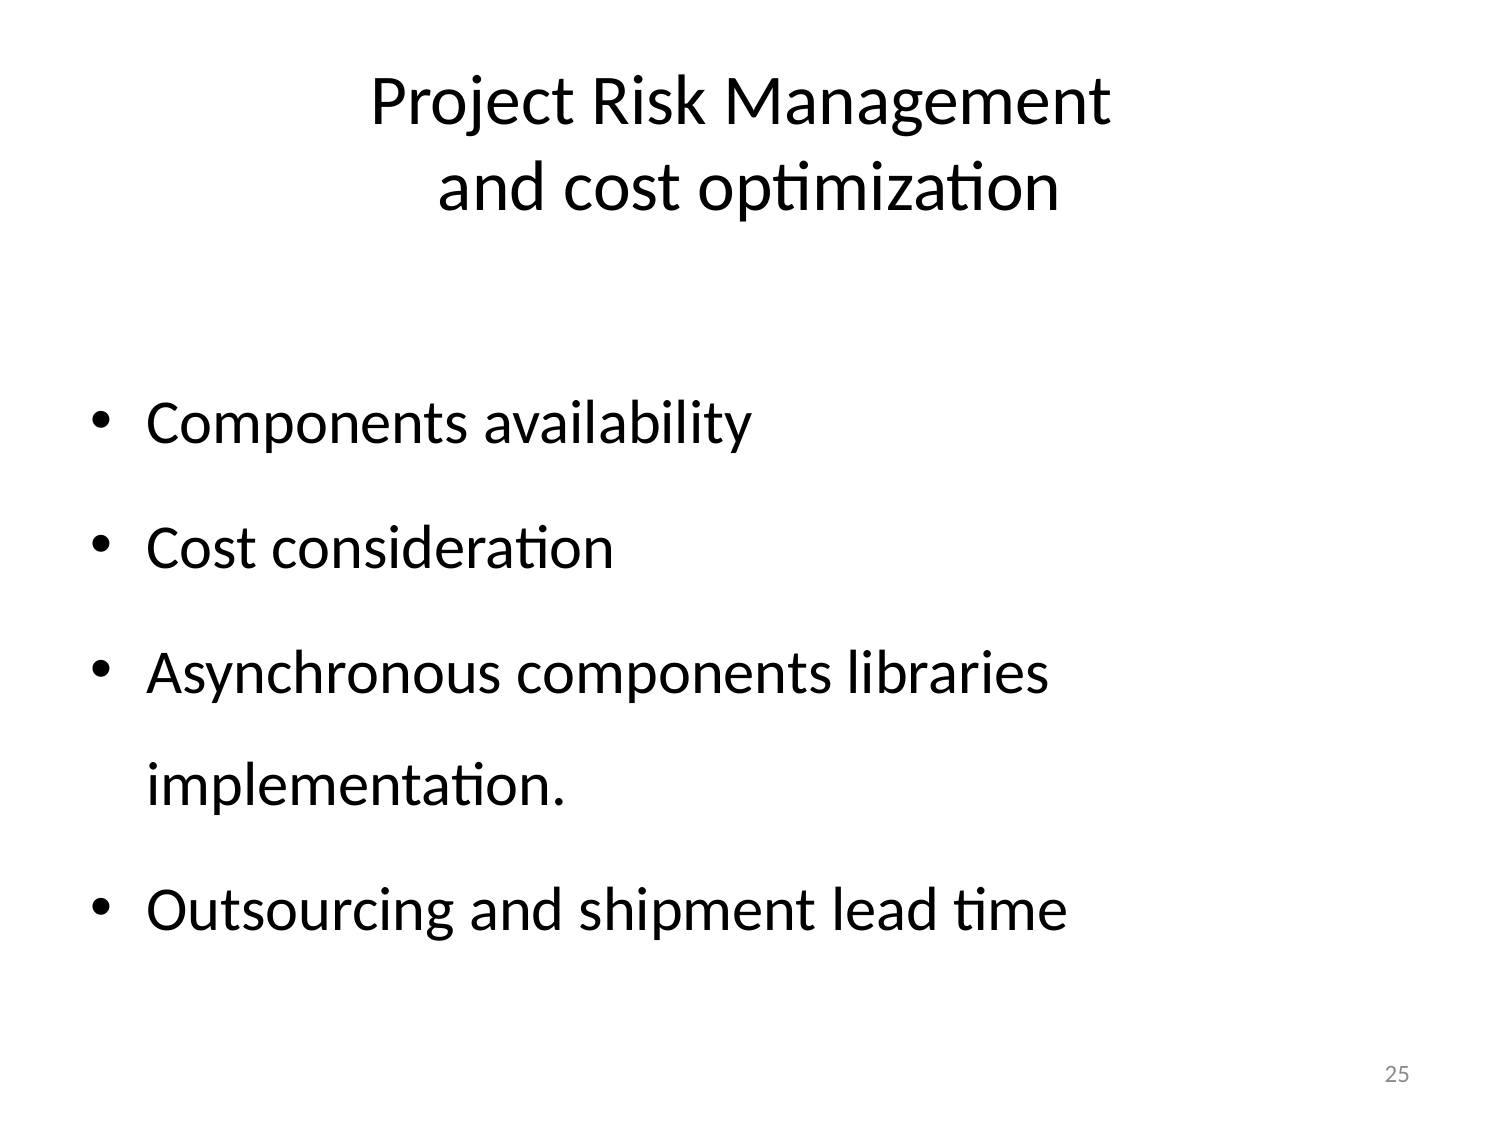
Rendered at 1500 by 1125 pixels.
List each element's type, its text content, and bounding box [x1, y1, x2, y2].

list Components availability Cost consideration Asynchronous components libraries implementation. Outsourcing and shipment lead time [75, 336, 1425, 1079]
slide_number 25 [1074, 1042, 1425, 1103]
title Project Risk Management and cost optimization [75, 45, 1425, 233]
